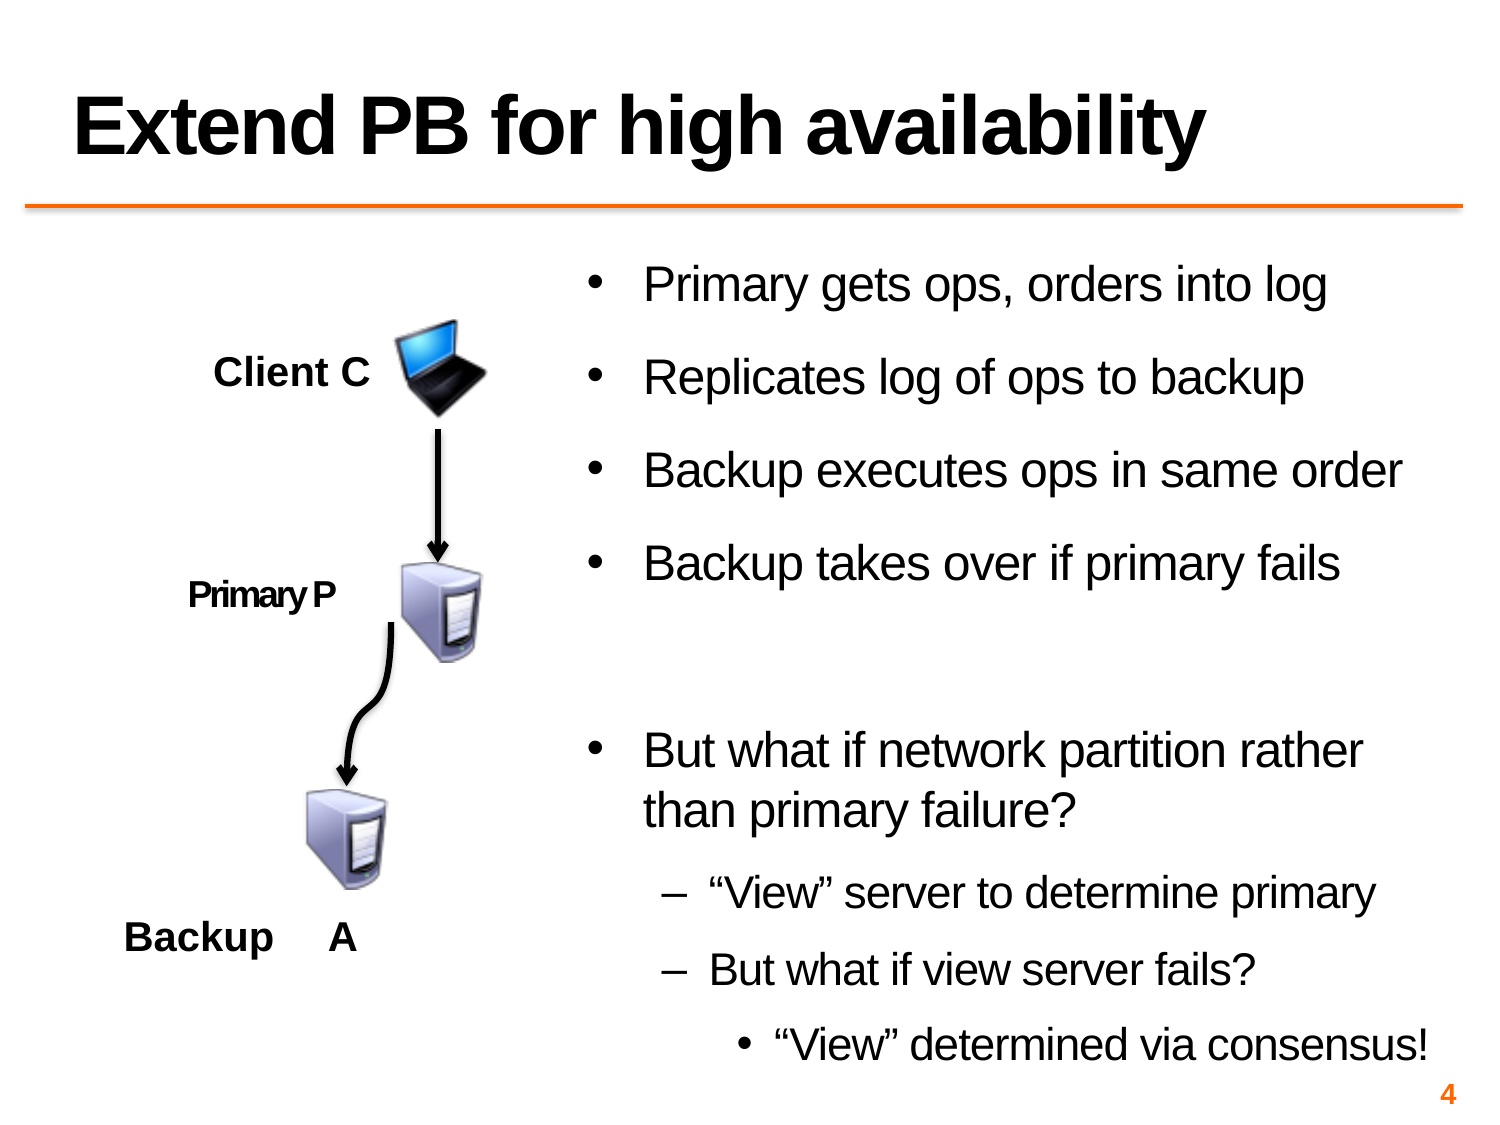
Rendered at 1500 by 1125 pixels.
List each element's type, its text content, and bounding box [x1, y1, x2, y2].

text_box Client C [213, 345, 371, 396]
text_box A [308, 909, 378, 960]
picture [390, 319, 492, 421]
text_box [346, 621, 392, 787]
list Primary gets ops, orders into log Replicates log of ops to backup Backup executes ops in same order Backup takes over if primary fails But what if network partition rather than primary failure? “View” server to determine primary But what if view server fails? “View” determined via consensus! [580, 244, 1466, 1118]
picture [390, 562, 492, 663]
text_box Backup [110, 909, 288, 960]
title Extend PB for high availability [57, 2, 1463, 178]
text_box Primary P [124, 569, 385, 615]
slide_number 4 [1112, 1074, 1463, 1110]
picture [296, 789, 397, 890]
